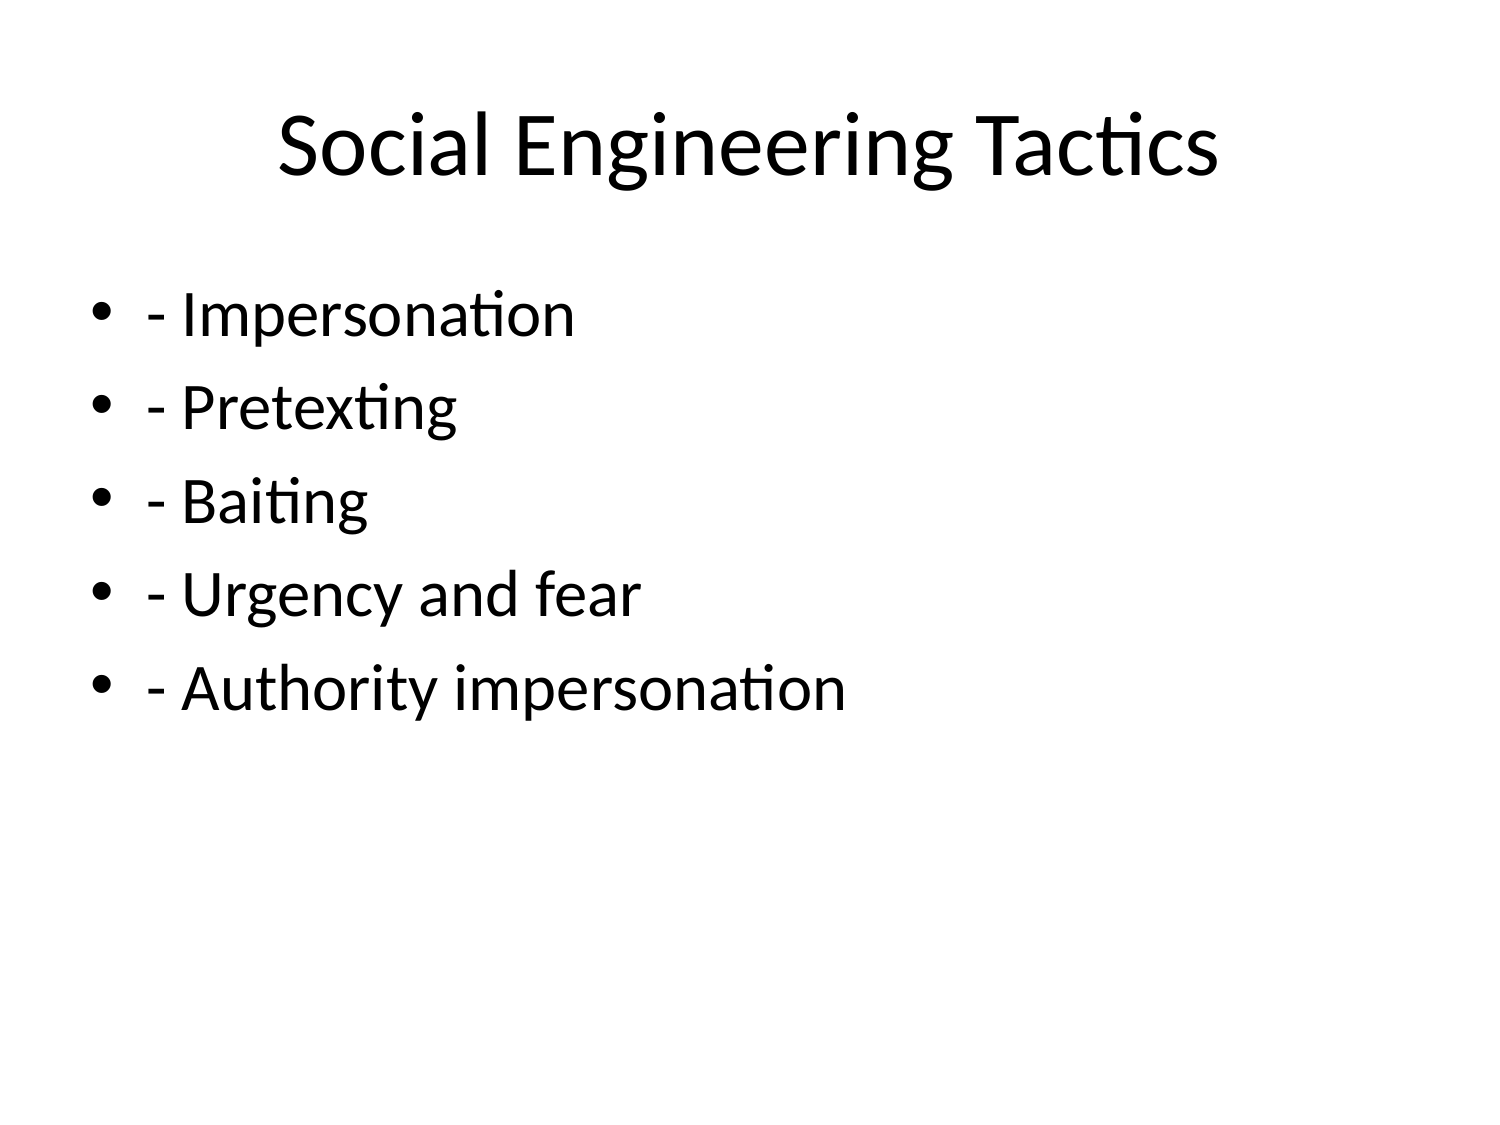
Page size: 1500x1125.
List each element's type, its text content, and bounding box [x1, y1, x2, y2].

list - Impersonation - Pretexting - Baiting - Urgency and fear - Authority impersonation [75, 262, 1425, 1005]
title Social Engineering Tactics [75, 45, 1425, 233]
